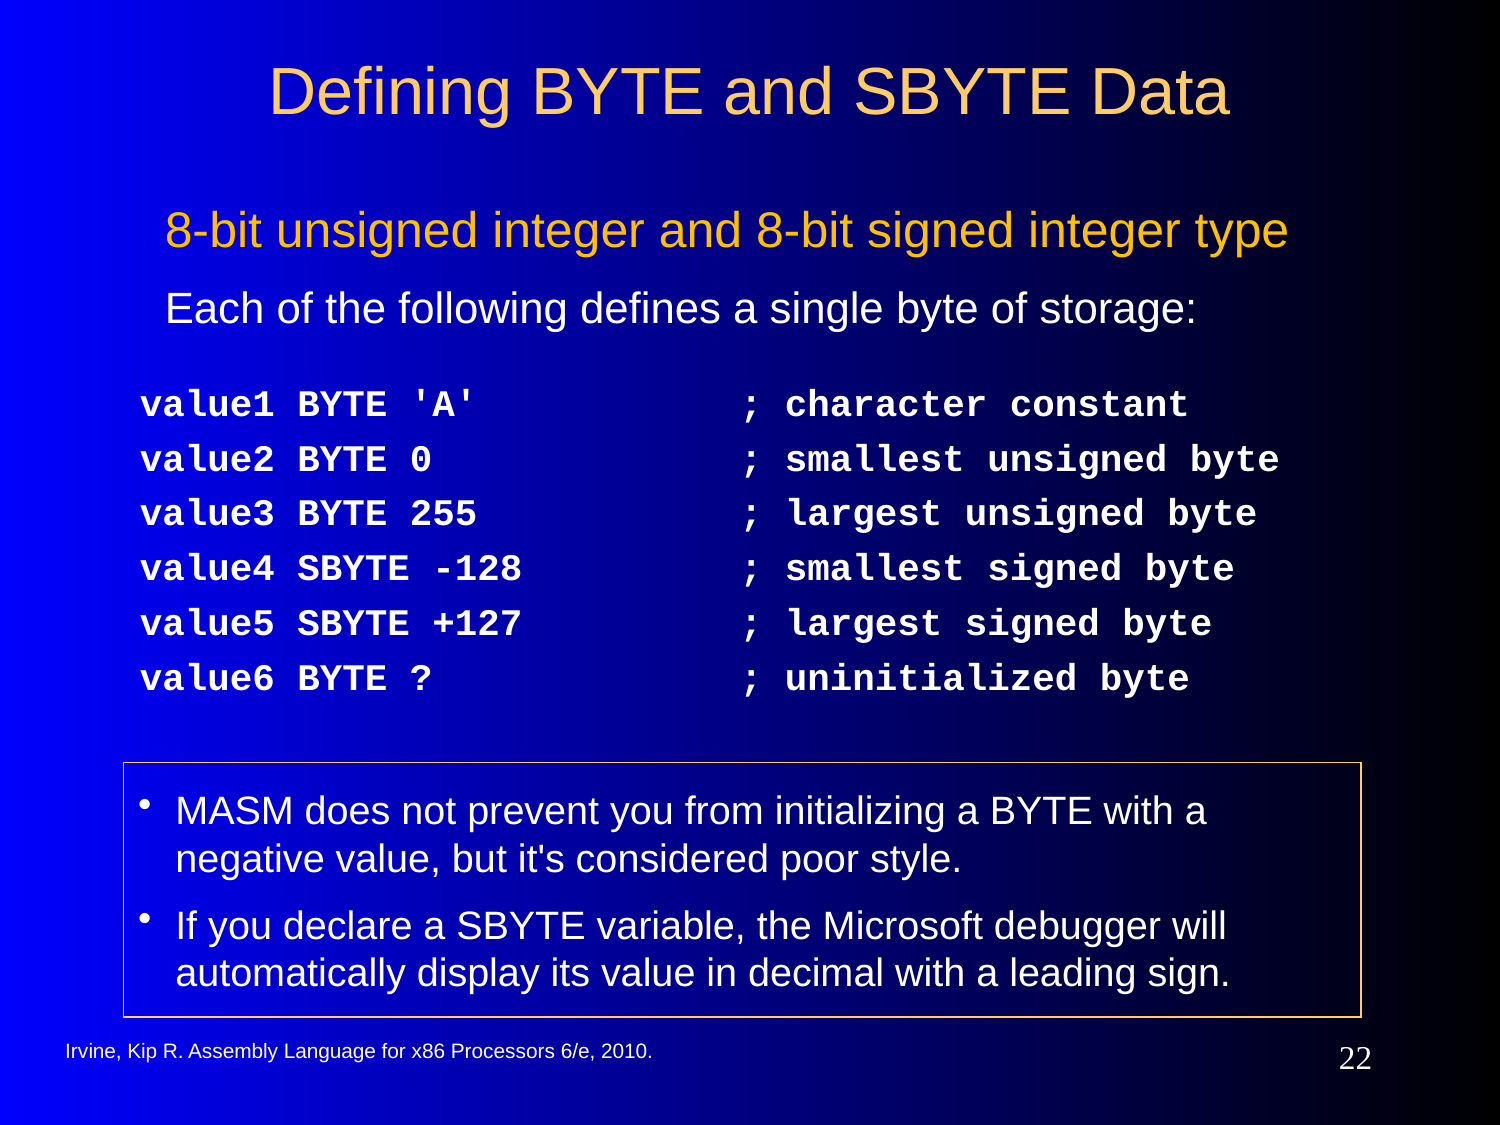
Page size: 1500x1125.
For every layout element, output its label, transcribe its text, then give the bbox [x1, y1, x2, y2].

text_box 8-bit unsigned integer and 8-bit signed integer type Each of the following defines a single byte of storage: [149, 174, 1363, 355]
text_box MASM does not prevent you from initializing a BYTE with a negative value, but it's considered poor style. If you declare a SBYTE variable, the Microsoft debugger will automatically display its value in decimal with a leading sign. [123, 762, 1361, 1018]
footer Irvine, Kip R. Assembly Language for x86 Processors 6/e, 2010. [50, 1025, 825, 1075]
text_box value1 BYTE 'A' ; character constant value2 BYTE 0 ; smallest unsigned byte value3 BYTE 255 ; largest unsigned byte value4 SBYTE -128 ; smallest signed byte value5 SBYTE +127 ; largest signed byte value6 BYTE ? ; uninitialized byte [124, 350, 1388, 688]
slide_number 22 [1224, 1025, 1388, 1088]
title Defining BYTE and SBYTE Data [112, 37, 1388, 138]
